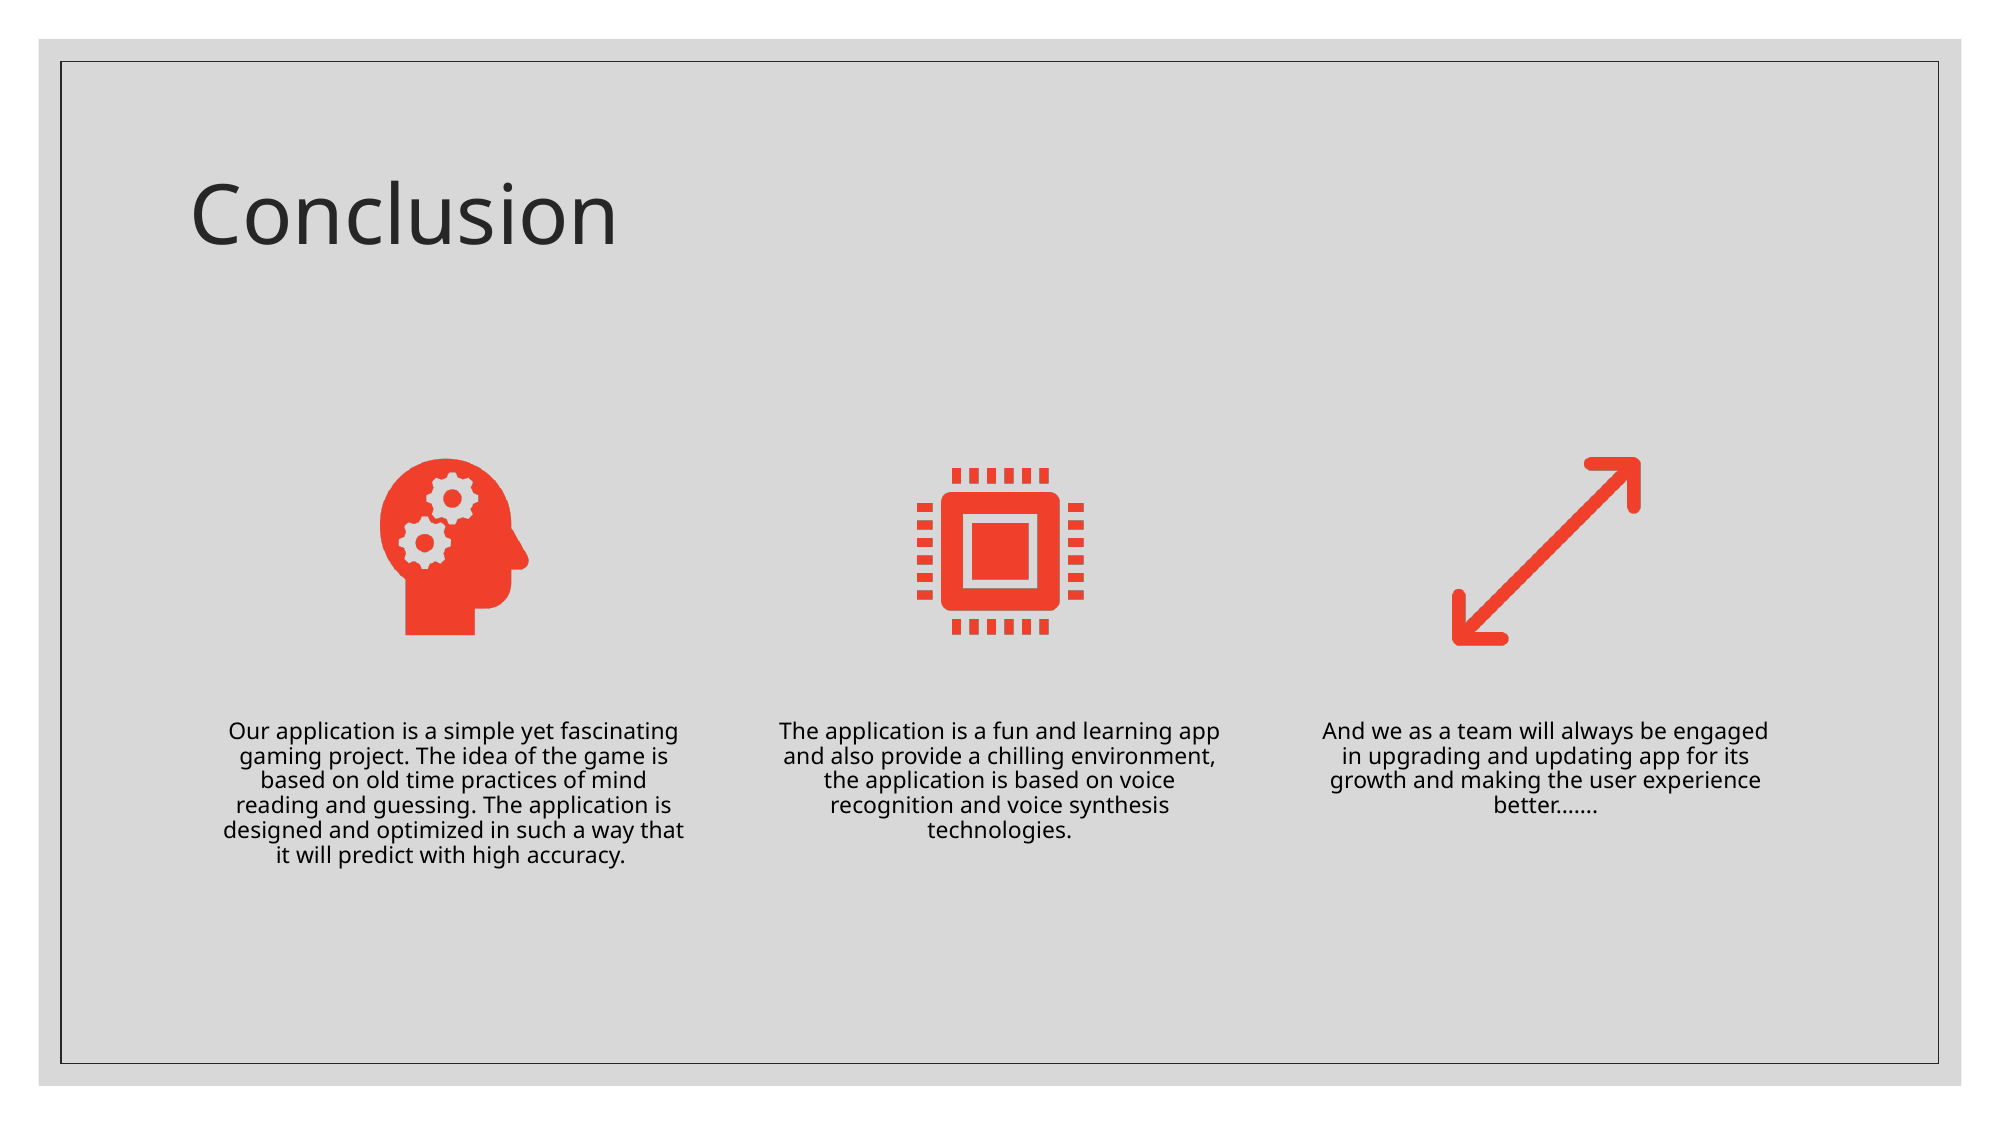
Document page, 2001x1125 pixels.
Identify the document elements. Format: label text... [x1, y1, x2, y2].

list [174, 344, 1825, 977]
title Conclusion [174, 105, 1825, 331]
